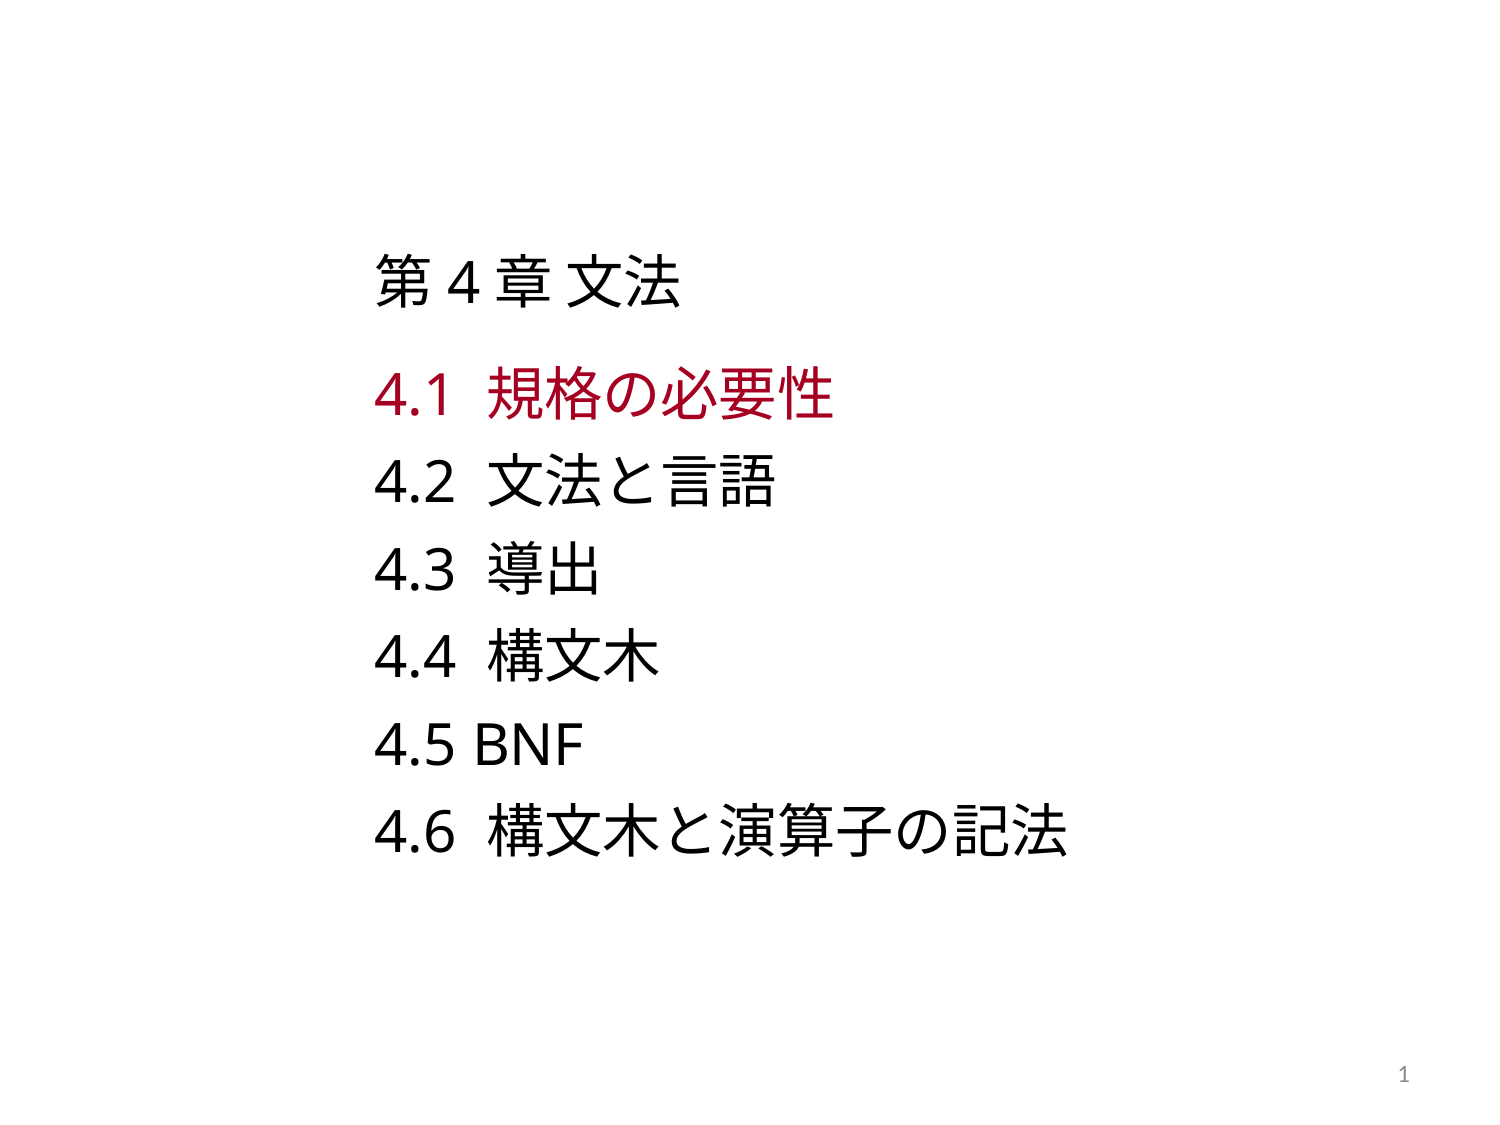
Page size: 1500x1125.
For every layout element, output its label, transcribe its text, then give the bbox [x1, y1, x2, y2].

text_box 第4章 文法 4.1 規格の必要性 4.2 文法と言語 4.3 導出 4.4 構文木 4.5 BNF 4.6 構文木と演算子の記法 [360, 219, 1258, 872]
slide_number 1 [1074, 1042, 1425, 1103]
